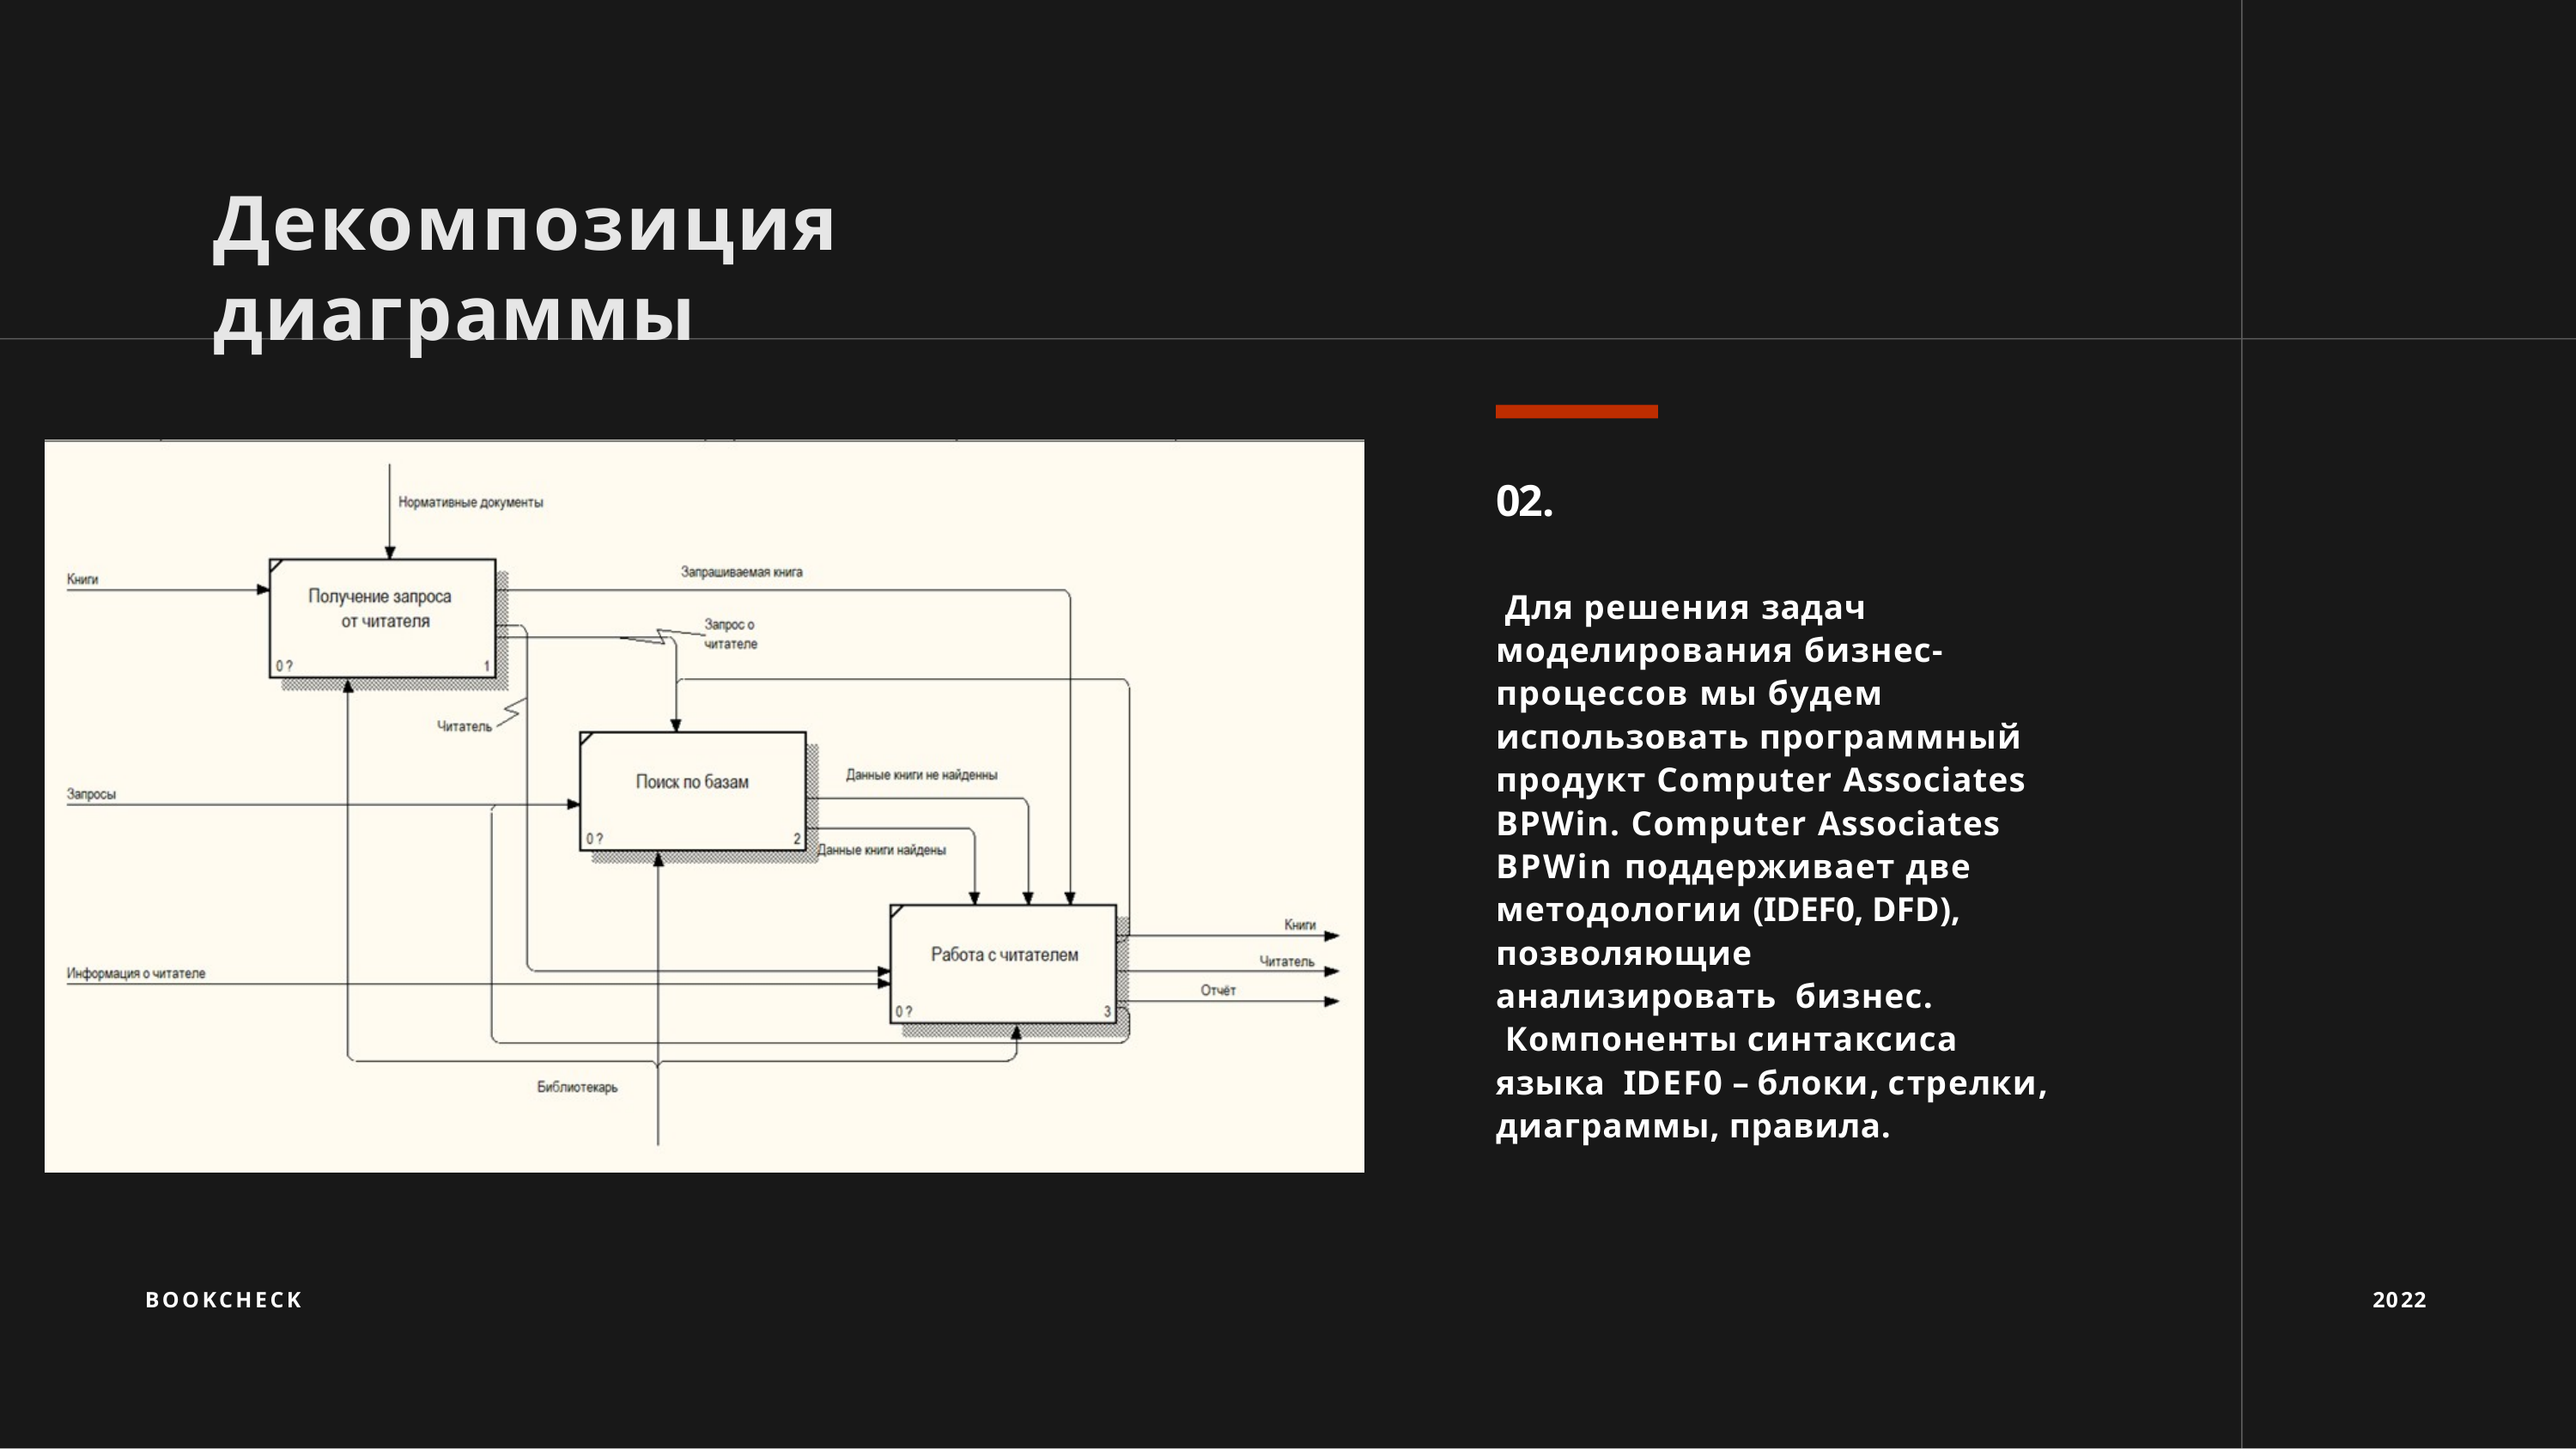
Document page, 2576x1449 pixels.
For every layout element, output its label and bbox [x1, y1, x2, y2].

text_box [0, 0, 2576, 1449]
